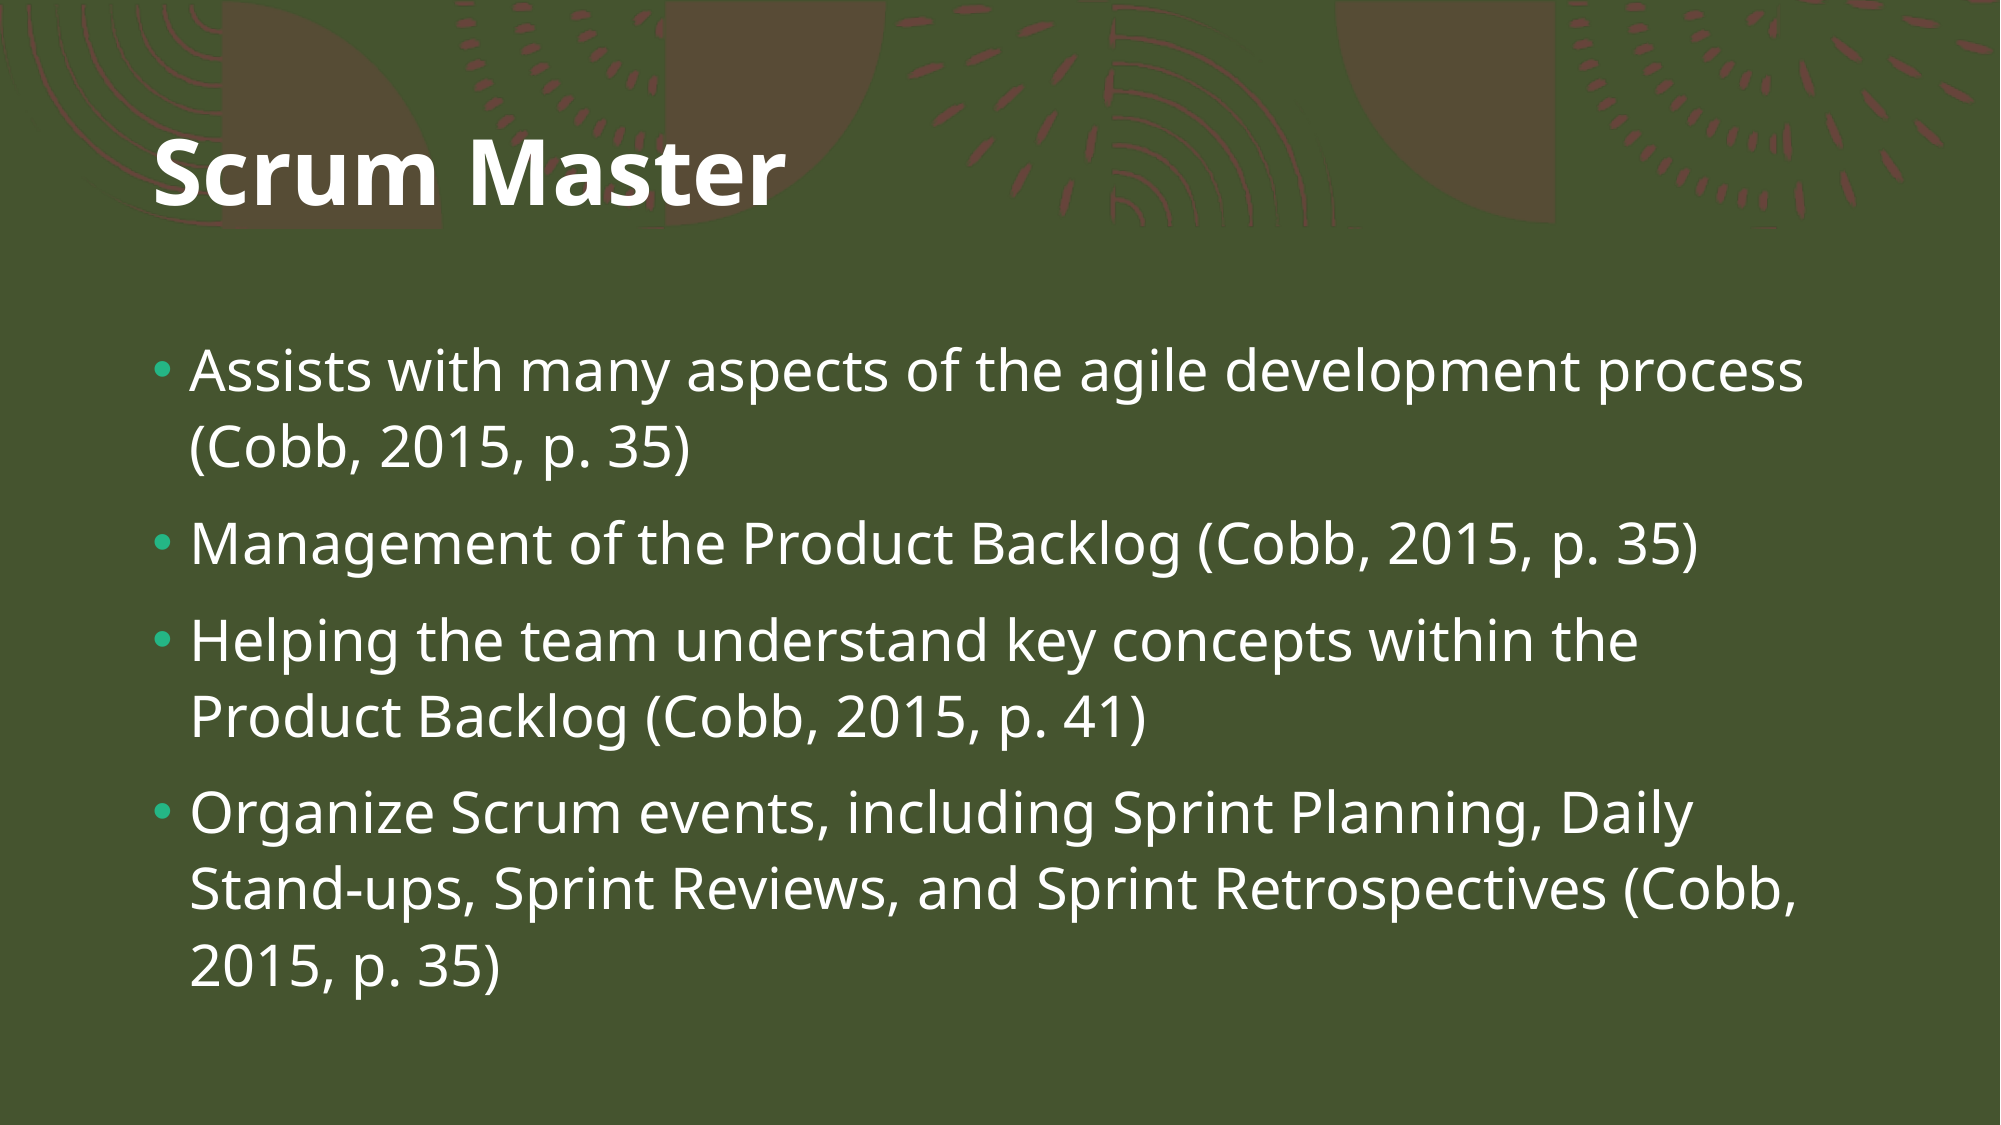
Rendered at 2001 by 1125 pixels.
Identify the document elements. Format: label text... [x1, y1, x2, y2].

title Scrum Master [137, 60, 1863, 278]
list Assists with many aspects of the agile development process (Cobb, 2015, p. 35) Management of the Product Backlog (Cobb, 2015, p. 35) Helping the team understand key concepts within the Product Backlog (Cobb, 2015, p. 41) Organize Scrum events, including Sprint Planning, Daily Stand-ups, Sprint Reviews, and Sprint Retrospectives (Cobb, 2015, p. 35) [137, 319, 1863, 1009]
